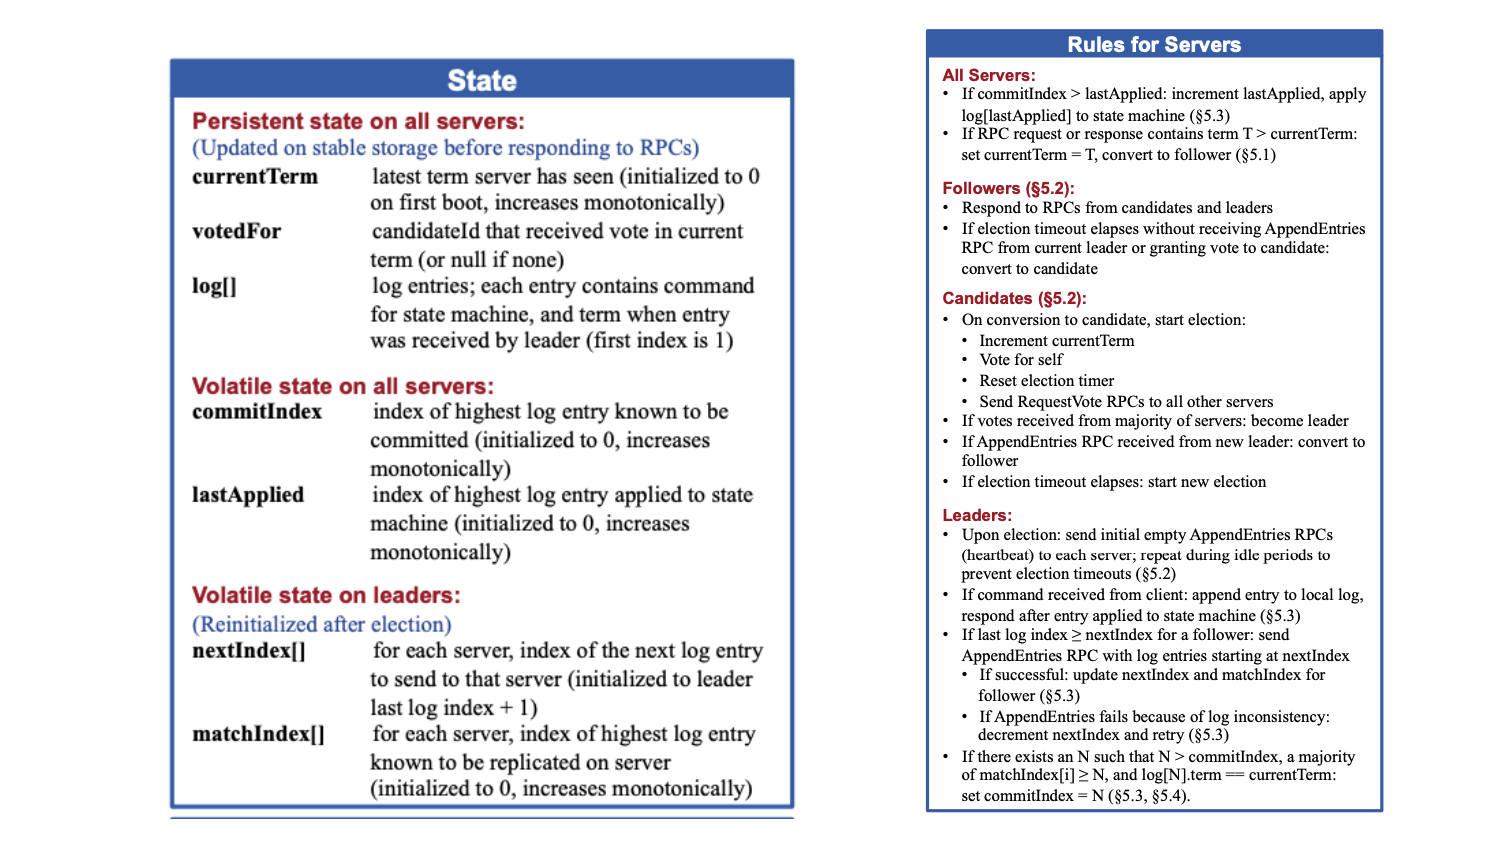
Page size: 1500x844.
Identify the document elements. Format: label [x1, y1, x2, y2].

picture [134, 24, 823, 819]
picture [912, 24, 1395, 819]
